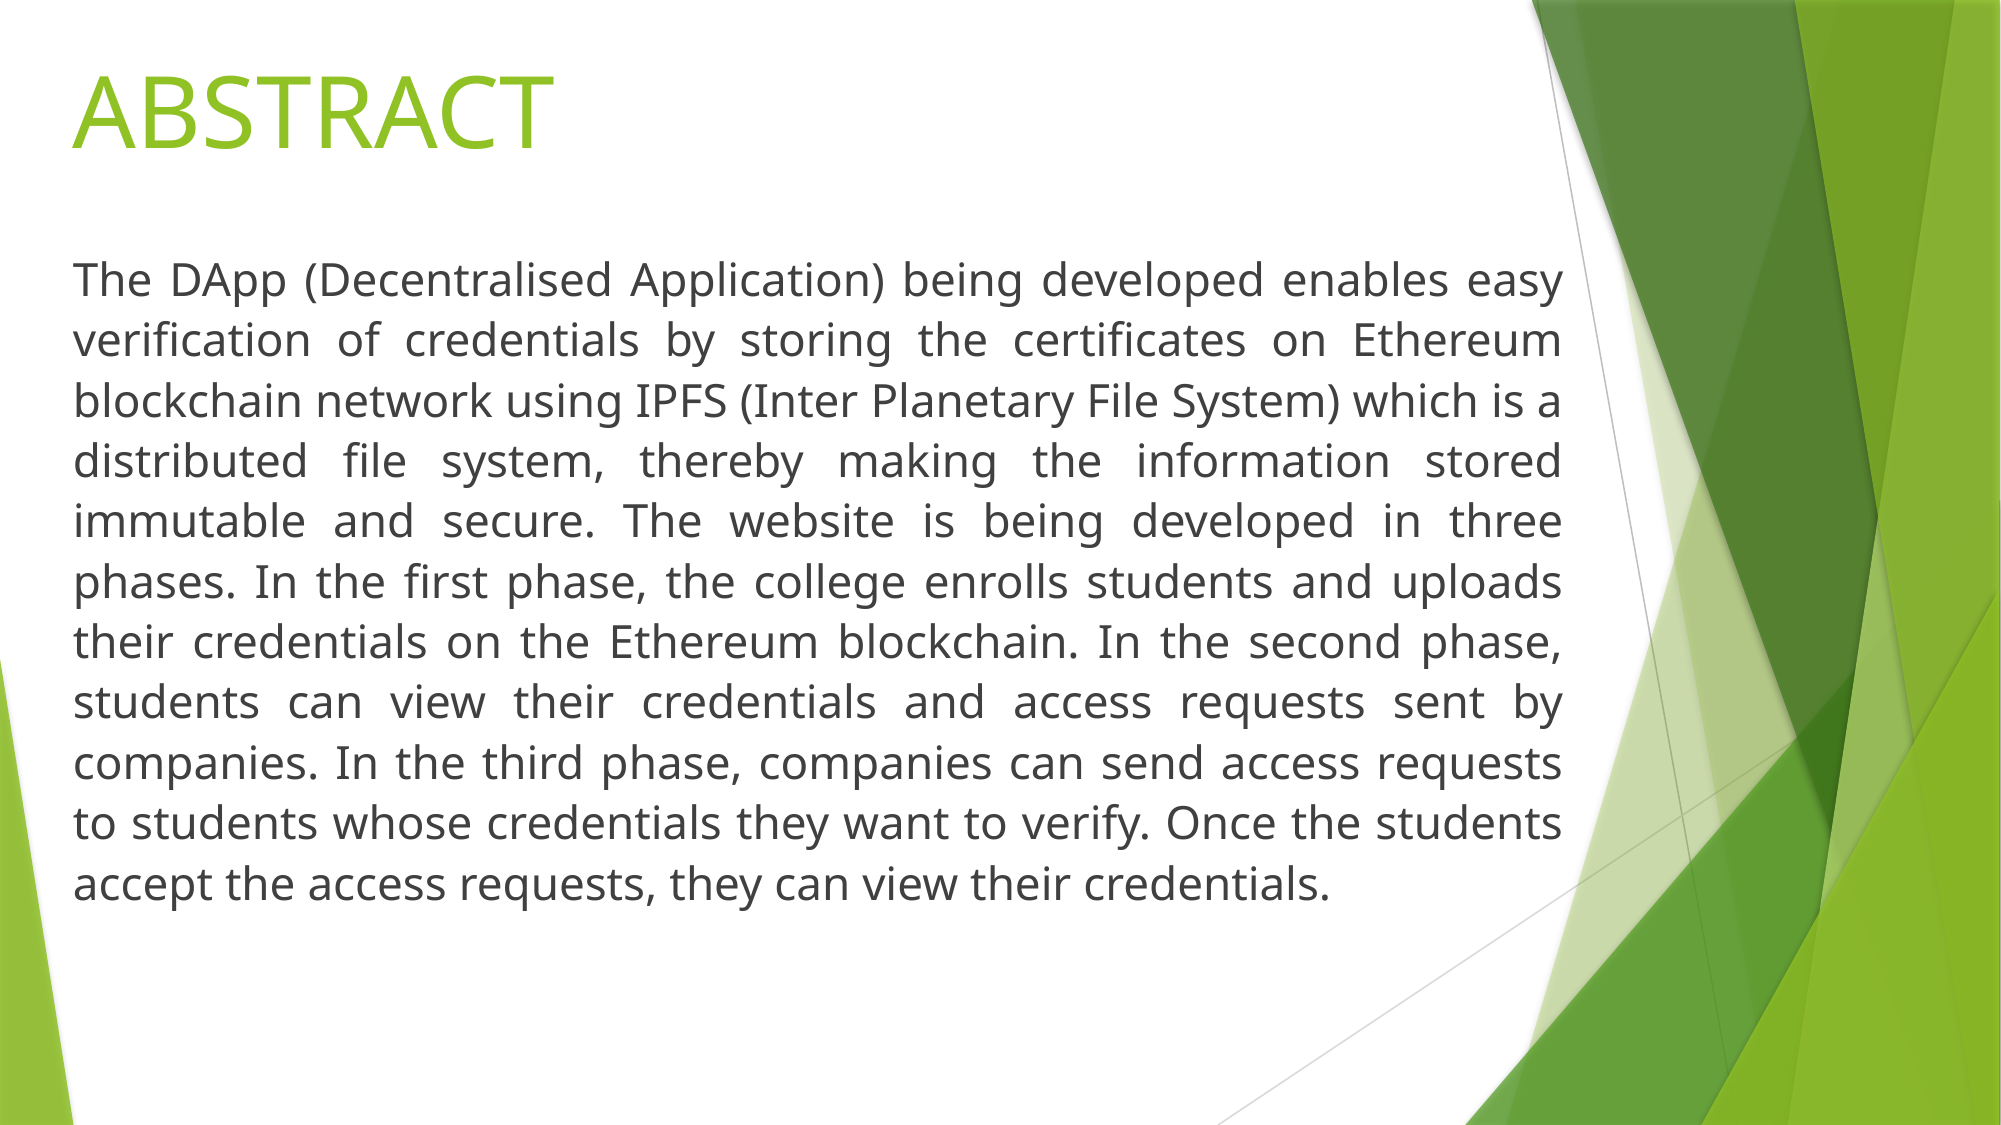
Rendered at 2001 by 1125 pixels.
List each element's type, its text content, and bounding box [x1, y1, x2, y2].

list The DApp (Decentralised Application) being developed enables easy verification of credentials by storing the certificates on Ethereum blockchain network using IPFS (Inter Planetary File System) which is a distributed file system, thereby making the information stored immutable and secure. The website is being developed in three phases. In the first phase, the college enrolls students and uploads their credentials on the Ethereum blockchain. In the second phase, students can view their credentials and access requests sent by companies. In the third phase, companies can send access requests to students whose credentials they want to verify. Once the students accept the access requests, they can view their credentials. [57, 237, 1580, 996]
title ABSTRACT [57, 40, 1469, 189]
